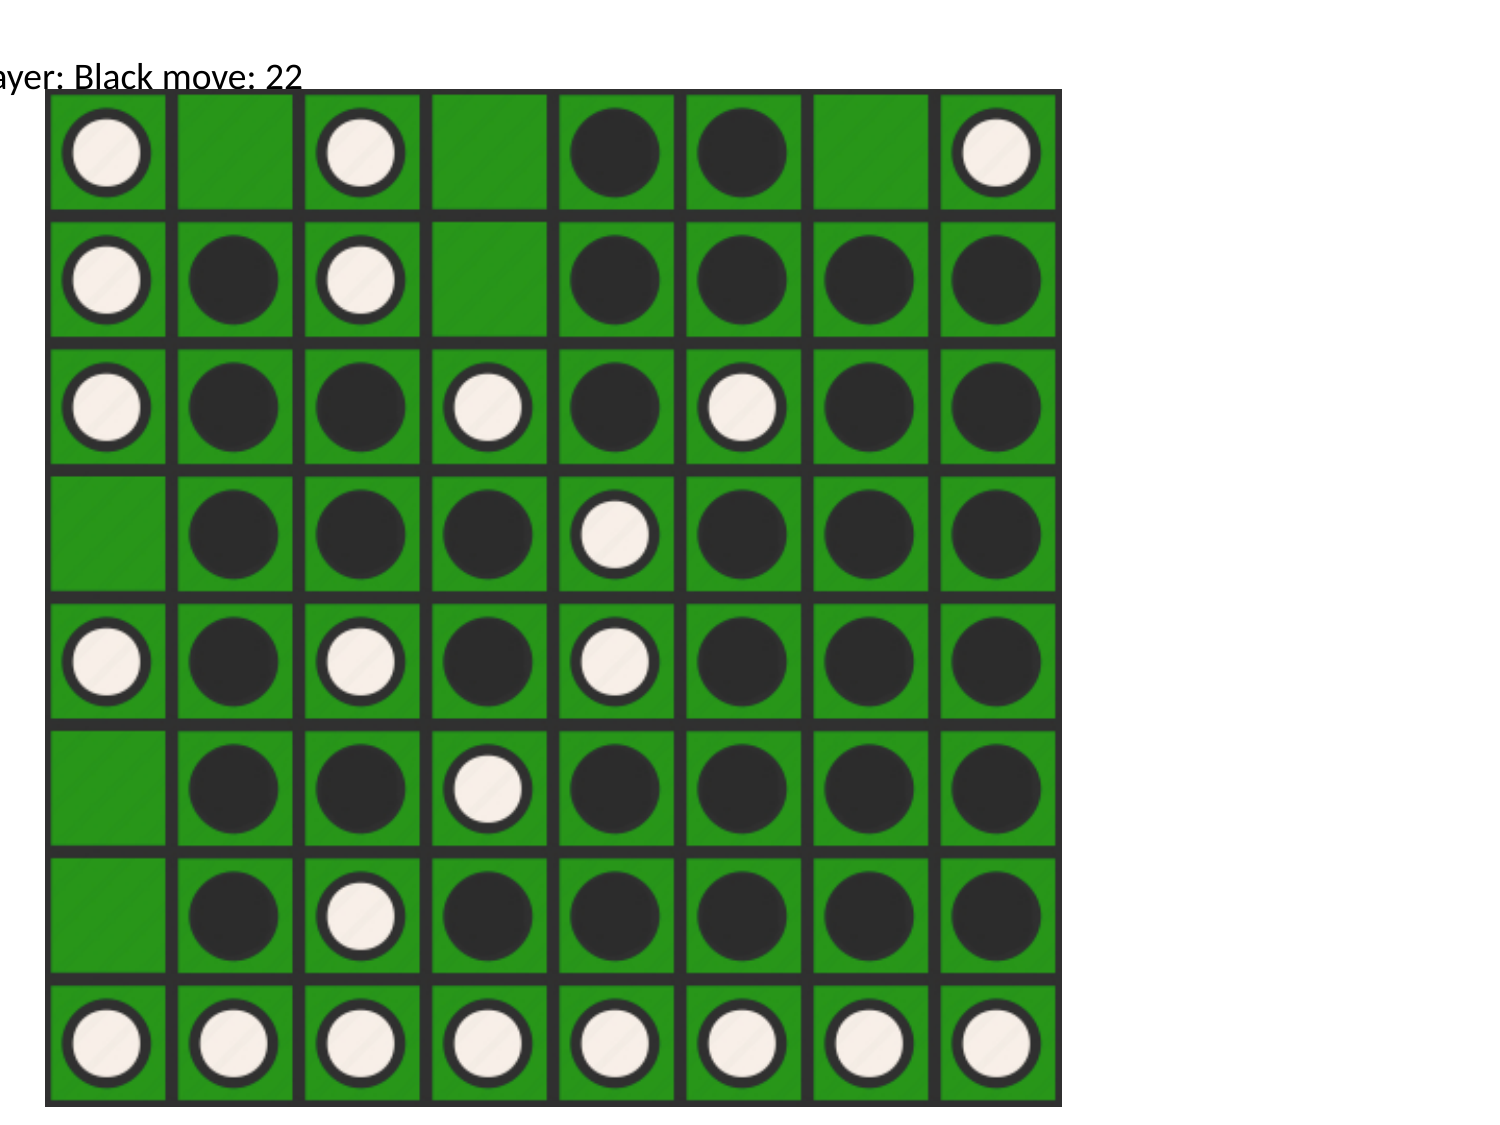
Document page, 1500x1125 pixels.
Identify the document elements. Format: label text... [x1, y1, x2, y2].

text_box turn: 53 player: Black move: 22 [0, 44, 319, 105]
picture [44, 89, 1062, 1107]
